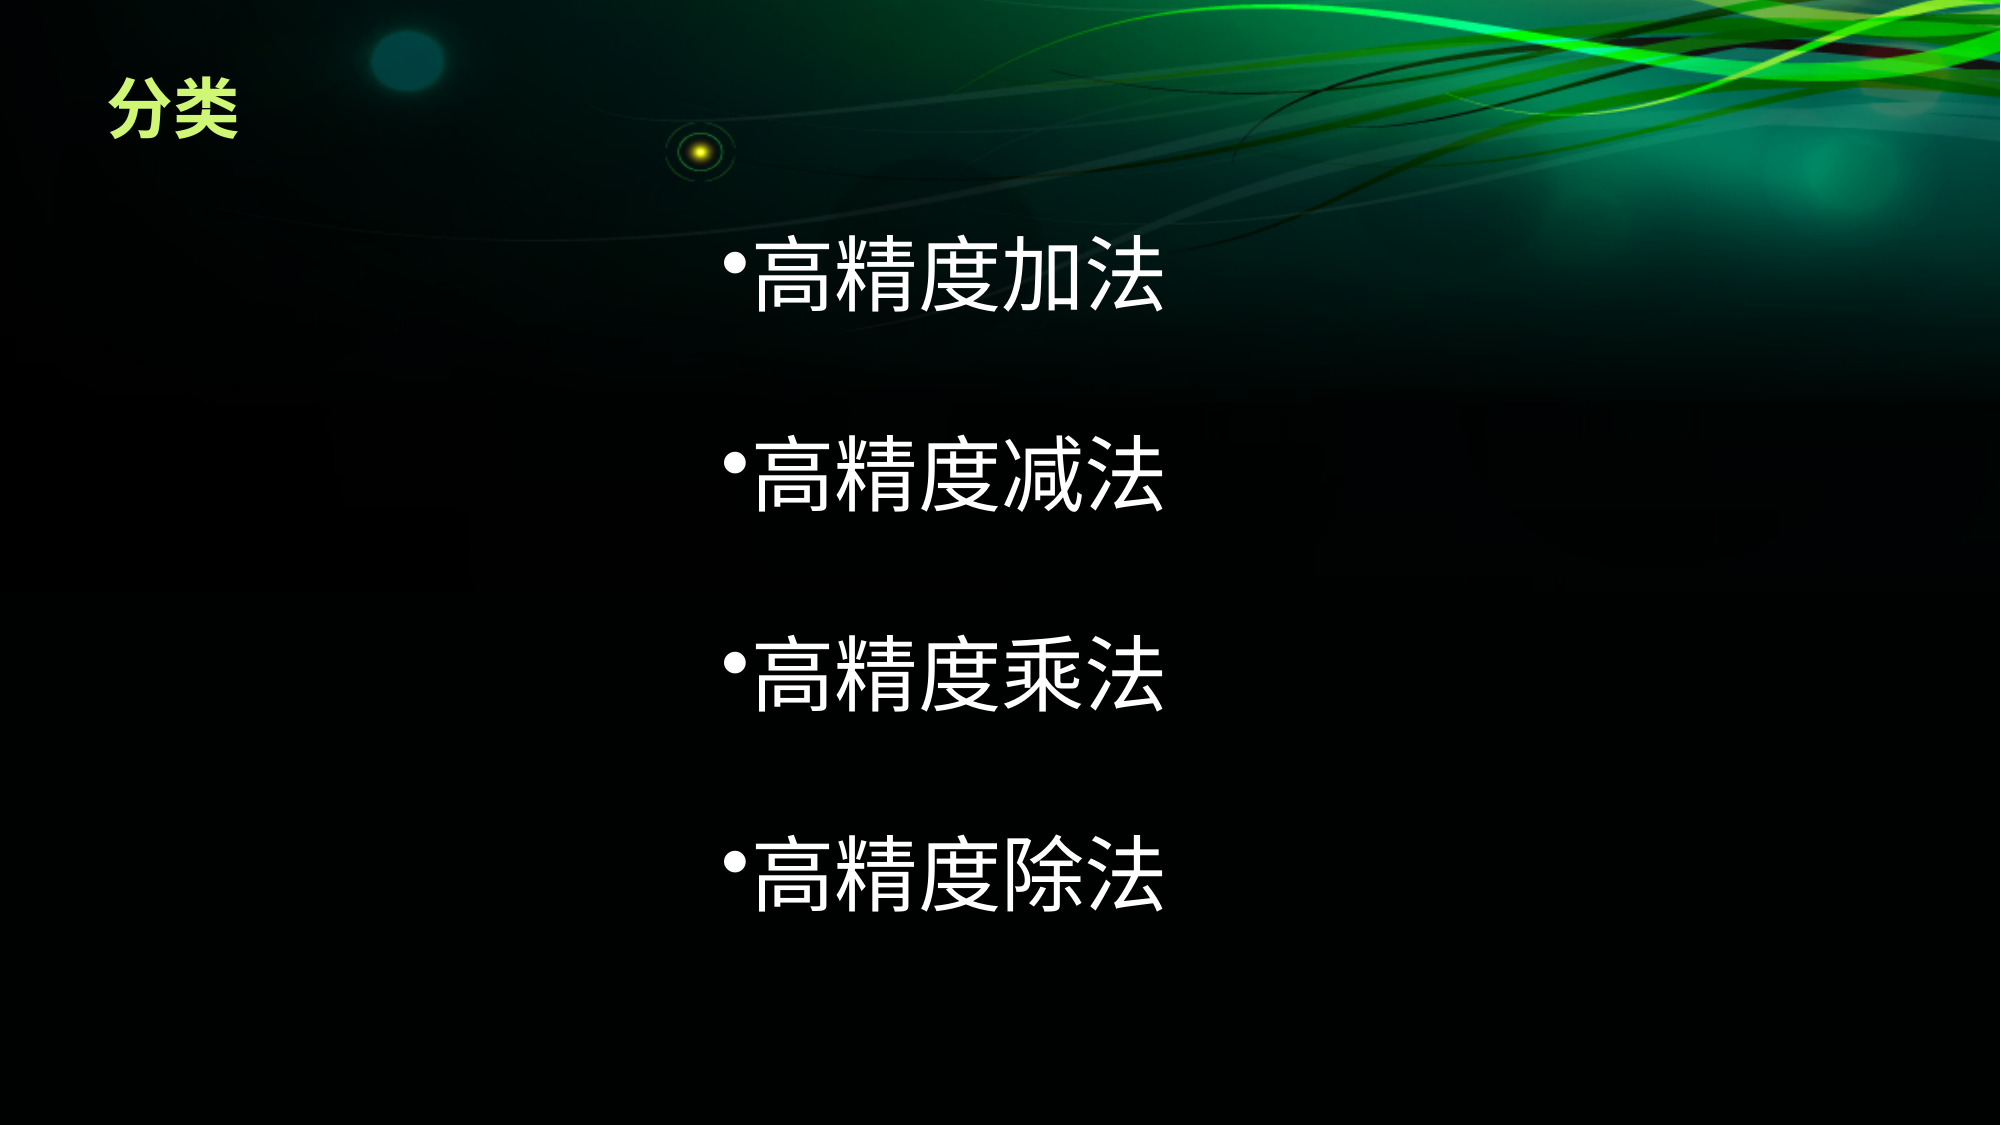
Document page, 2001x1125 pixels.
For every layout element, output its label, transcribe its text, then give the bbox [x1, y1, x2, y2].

picture [0, 0, 2000, 1125]
list 高精度加法 高精度减法 高精度乘法 高精度除法 [721, 66, 1643, 1078]
title 分类 [91, 40, 1906, 156]
